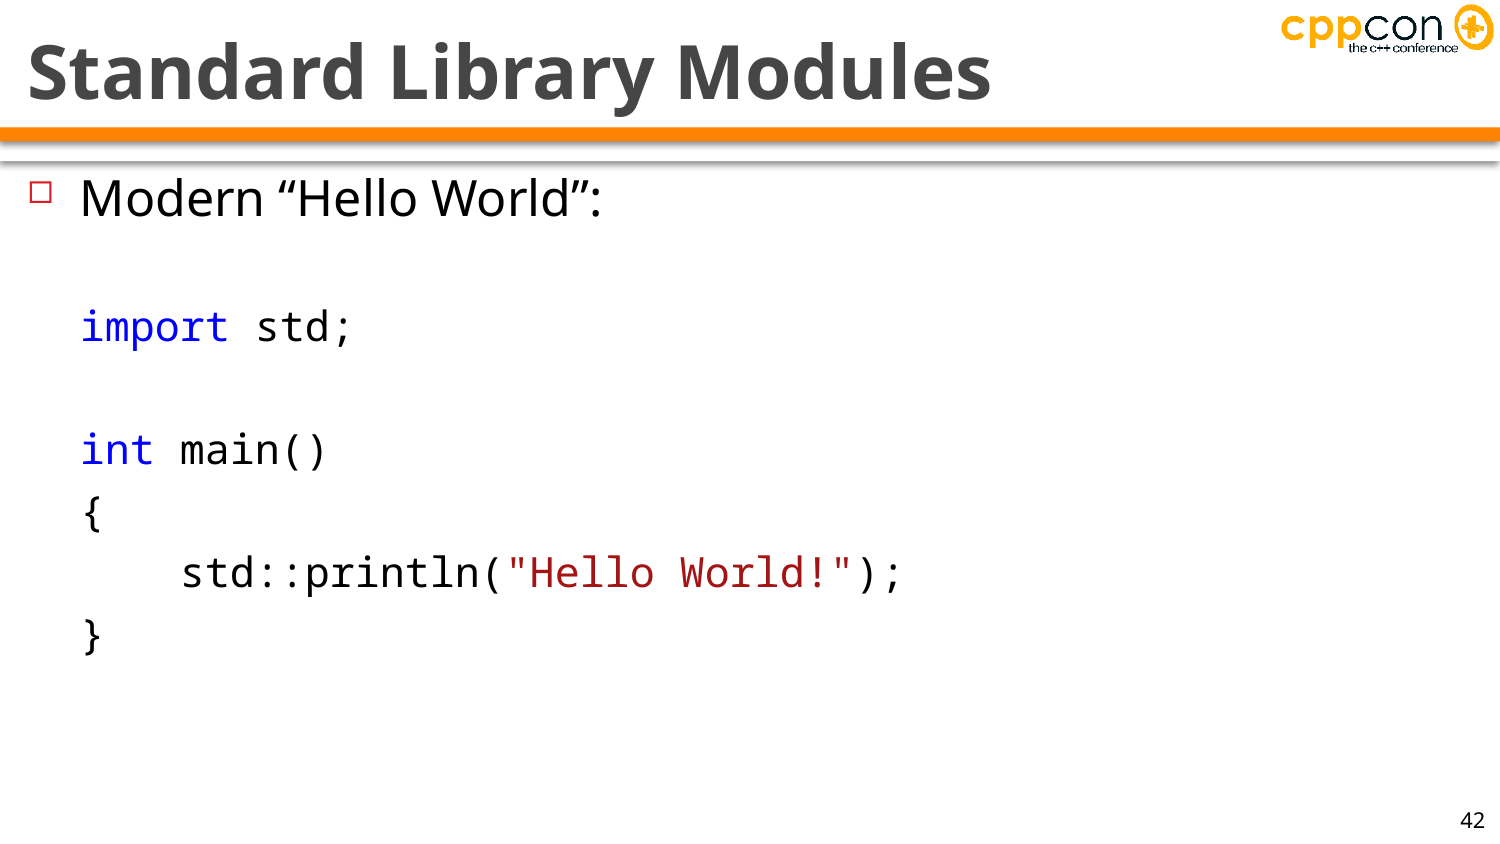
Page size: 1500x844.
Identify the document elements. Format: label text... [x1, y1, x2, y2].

picture [1275, 0, 1500, 57]
title Standard Library Modules [12, 19, 1488, 122]
list Modern “Hello World”: import std; int main() { std::println("Hello World!"); } [12, 159, 1488, 835]
